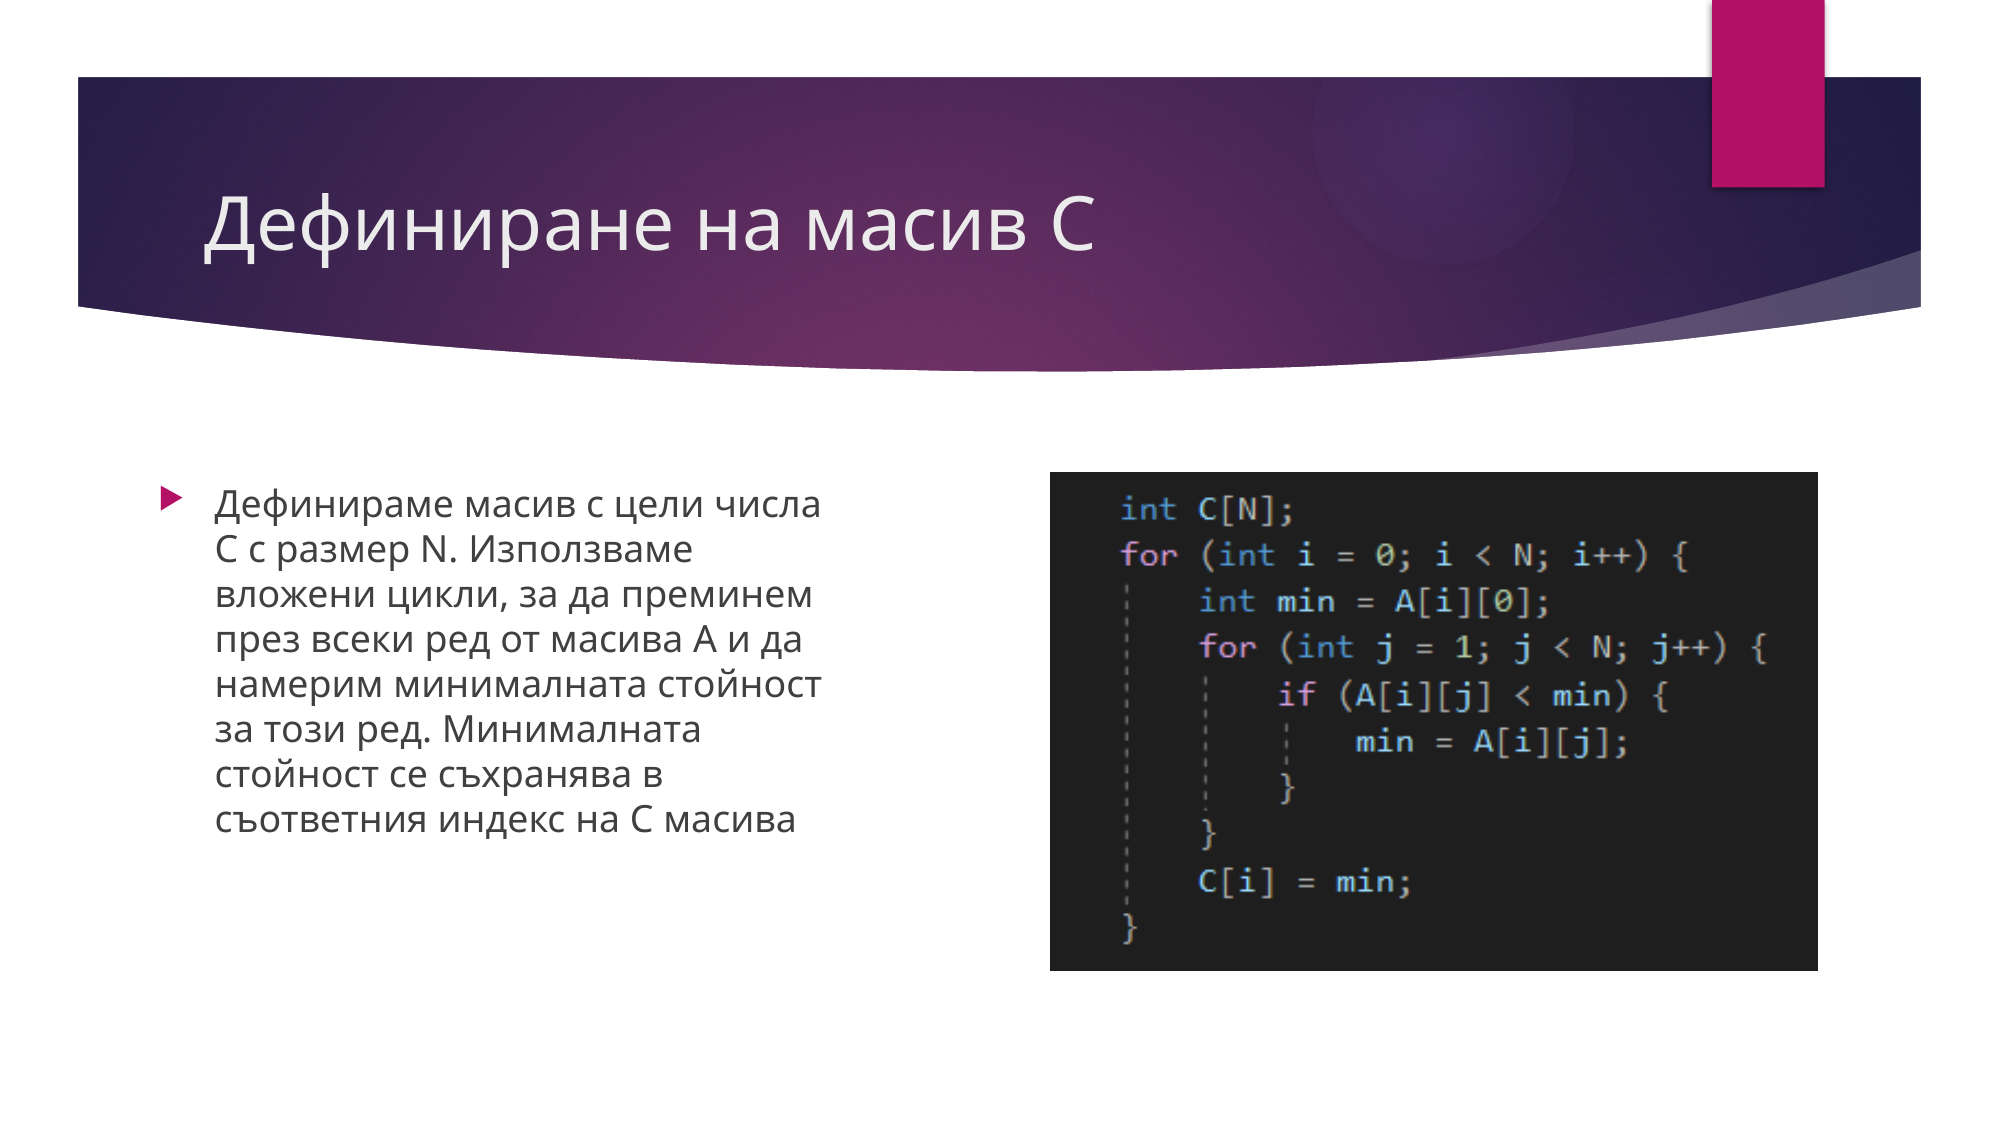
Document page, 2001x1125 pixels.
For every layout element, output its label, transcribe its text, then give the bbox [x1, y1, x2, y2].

title Дефиниране на масив C [189, 162, 1627, 279]
picture [1049, 471, 1818, 971]
list Дефинираме масив с цели числа C с размер N. Използваме вложени цикли, за да преминем през всеки ред от масива A и да намерим минималната стойност за този ред. Минималната стойност се съхранява в съответния индекс на C масива [143, 472, 868, 1125]
